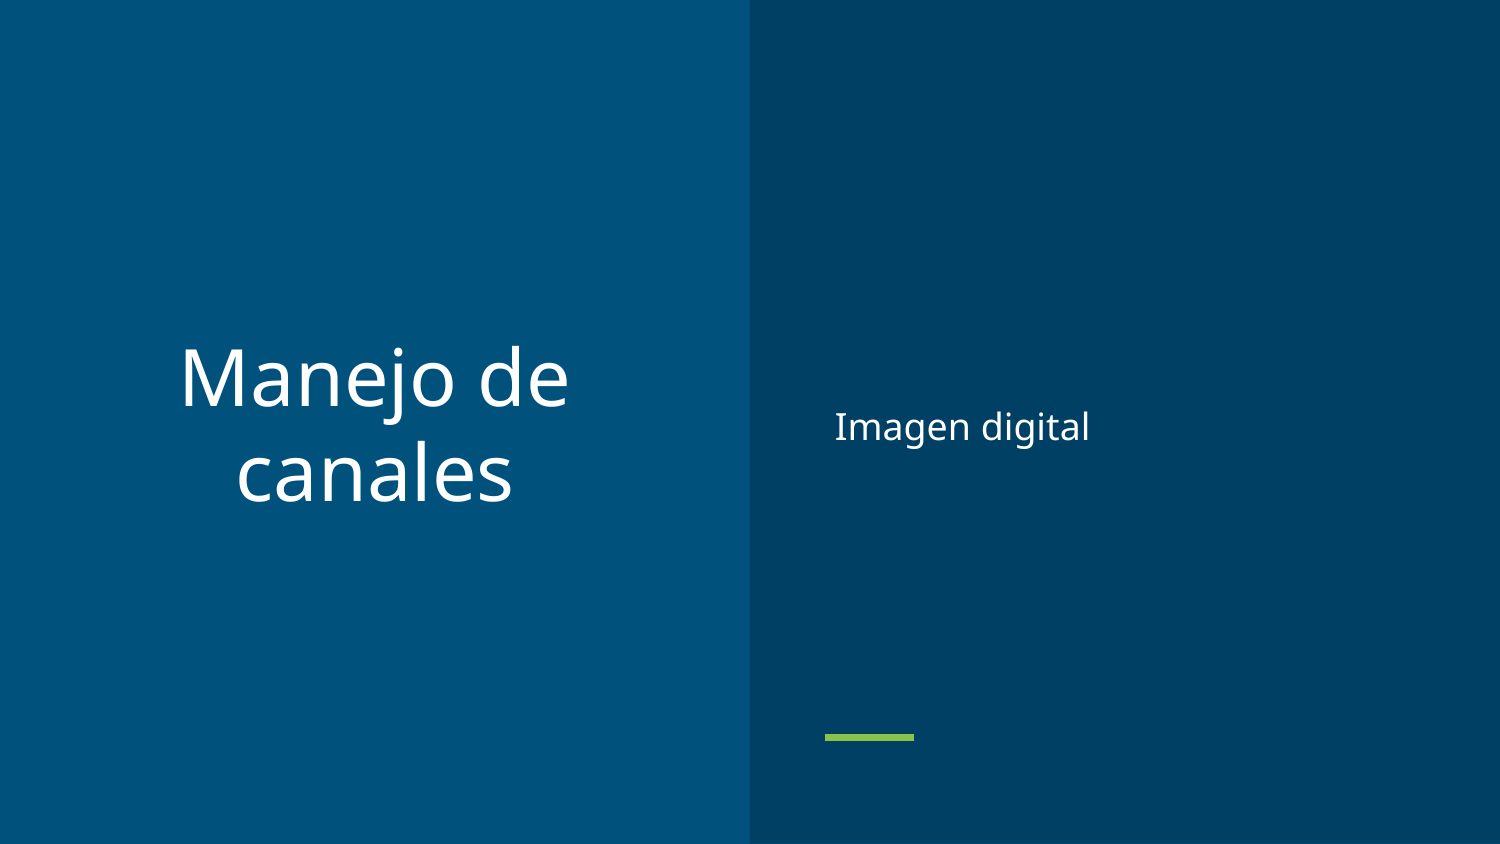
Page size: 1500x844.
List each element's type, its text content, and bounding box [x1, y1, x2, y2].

list Imagen digital [810, 118, 1440, 725]
title Manejo de canales [43, 298, 708, 546]
